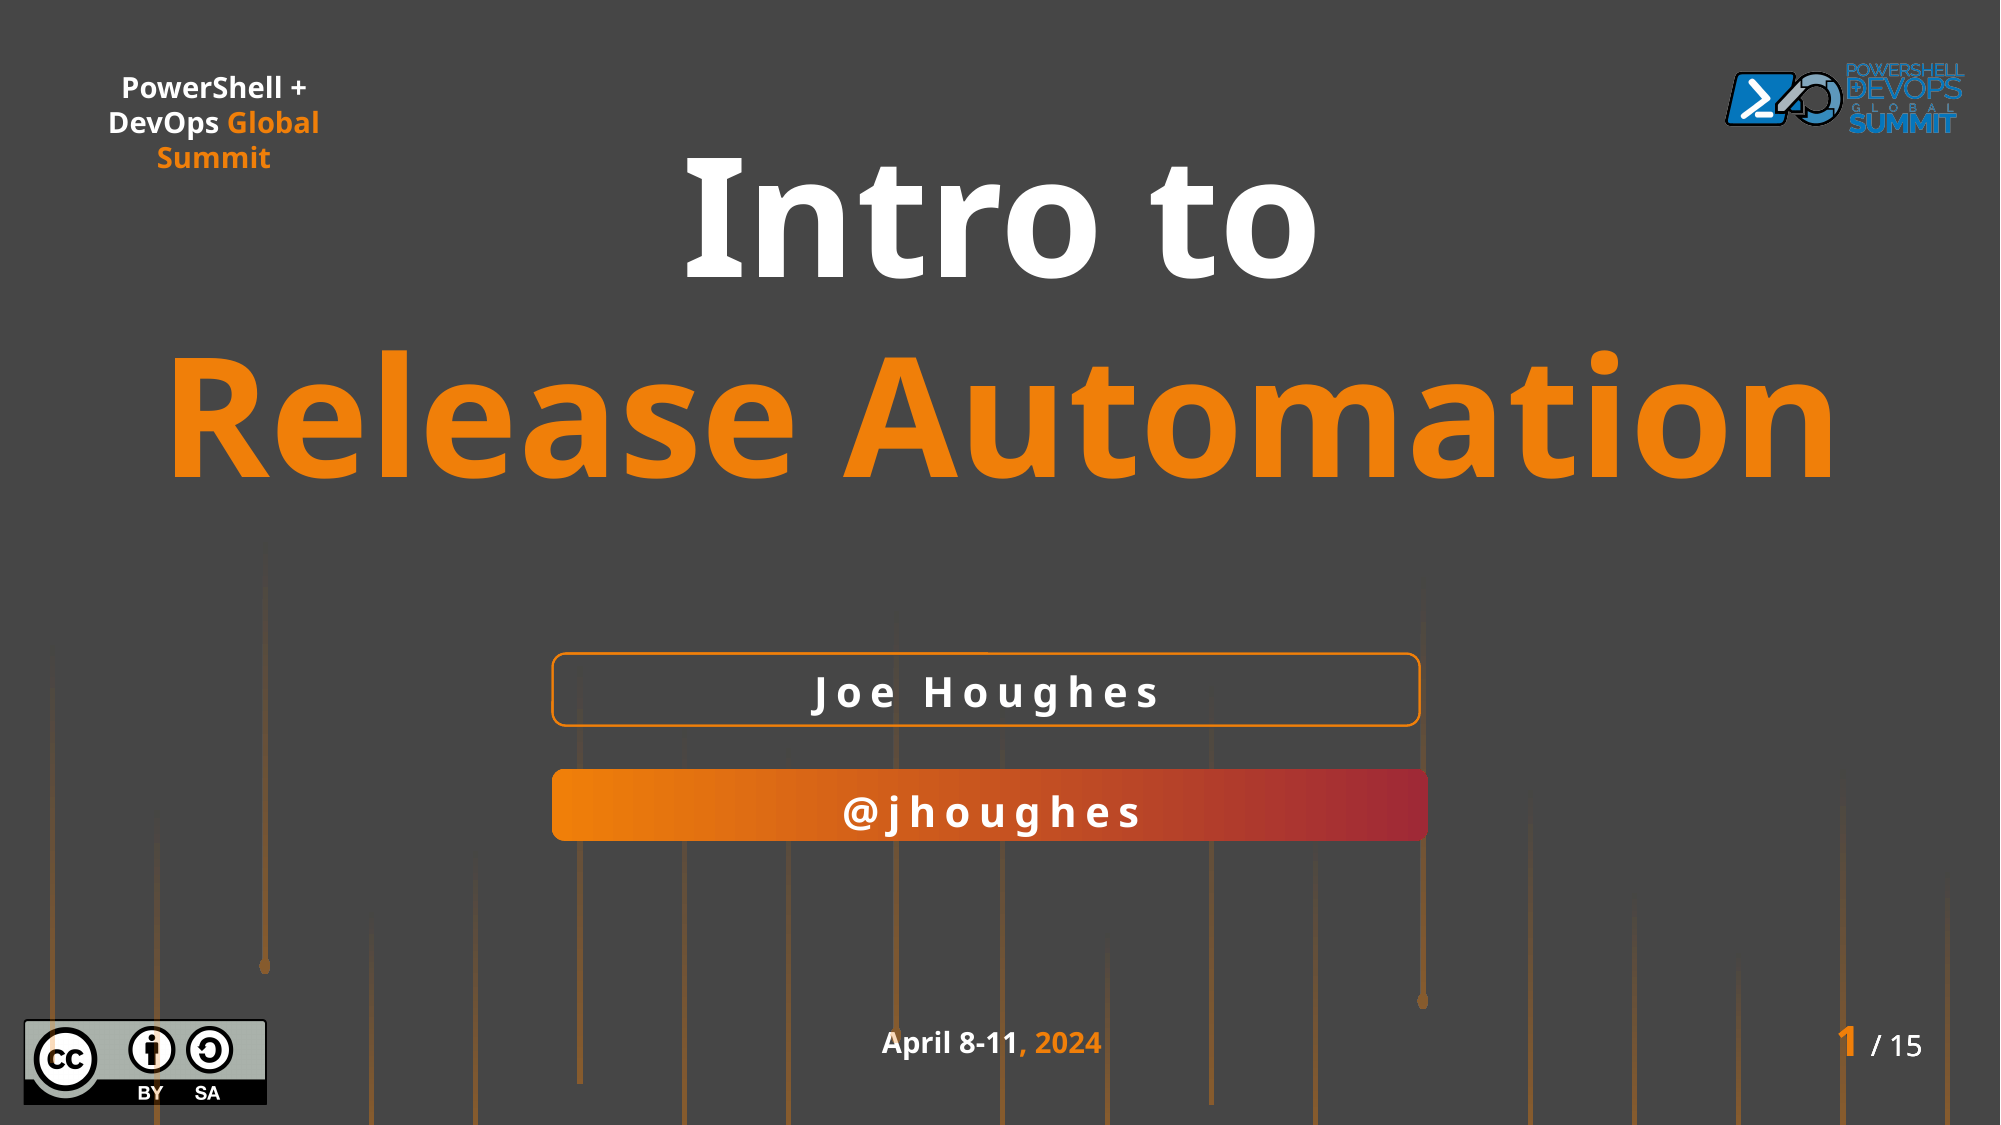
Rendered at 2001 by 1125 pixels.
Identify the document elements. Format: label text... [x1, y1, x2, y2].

picture [23, 1019, 50, 1105]
picture [1725, 61, 1965, 103]
text_box Intro to Release Automation [34, 103, 1971, 518]
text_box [50, 536, 1950, 1125]
